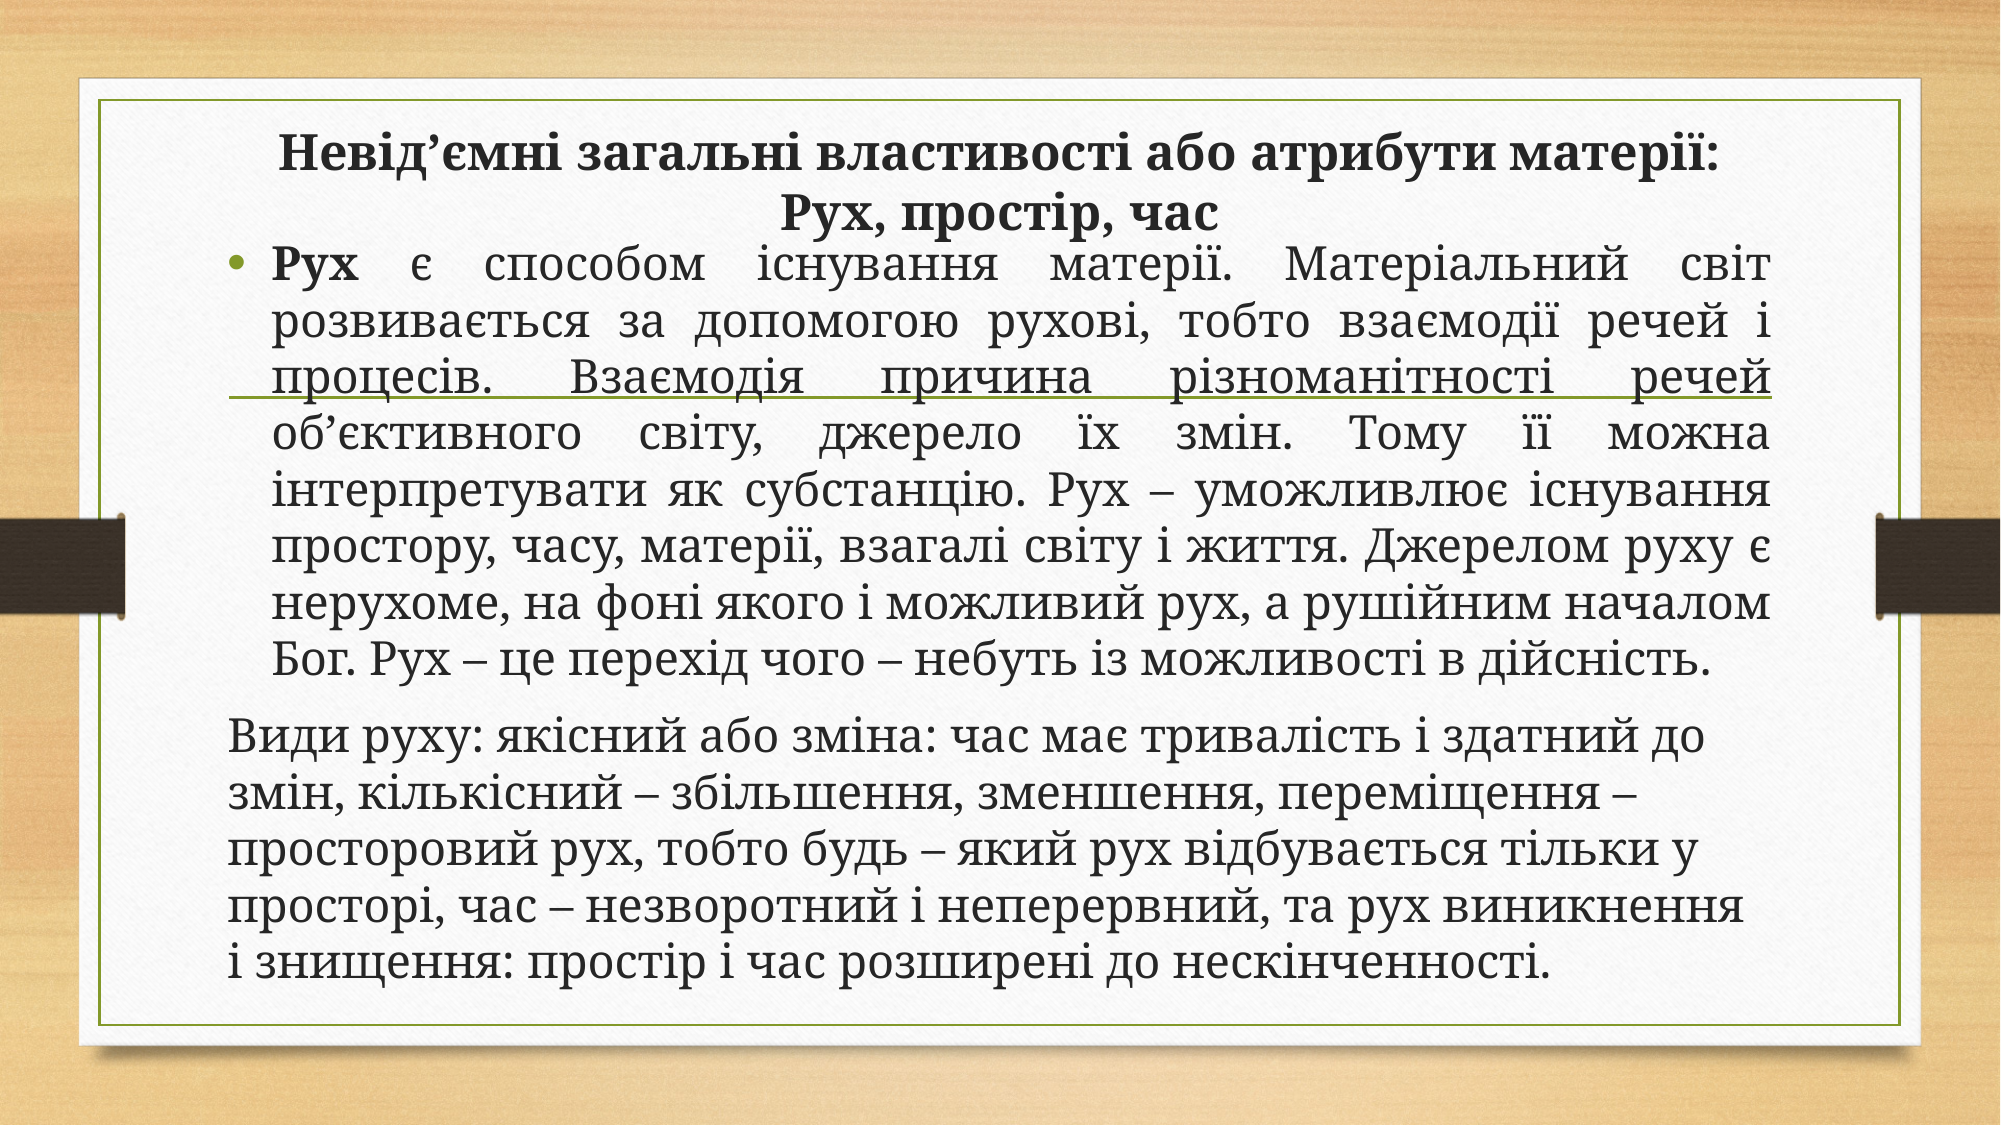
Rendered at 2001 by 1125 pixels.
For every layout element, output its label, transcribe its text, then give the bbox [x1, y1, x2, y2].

title Невід’ємні загальні властивості або атрибути матерії: Рух, простір, час [212, 106, 1788, 226]
list Рух є способом існування матерії. Матеріальний світ розвивається за допомогою рухові, тобто взаємодії речей і процесів. Взаємодія причина різноманітності речей об’єктивного світу, джерело їх змін. Тому її можна інтерпретувати як субстанцію. Рух – уможливлює існування простору, часу, матерії, взагалі світу і життя. Джерелом руху є нерухоме, на фоні якого і можливий рух, а рушійним началом Бог. Рух – це перехід чого – небуть із можливості в дійсність. Види руху: якісний або зміна: час має тривалість і здатний до змін, кількісний – збільшення, зменшення, переміщення – просторовий рух, тобто будь – який рух відбувається тільки у просторі, час – незворотний і неперервний, та рух виникнення і знищення: простір і час розширені до нескінченності. [212, 226, 1788, 1019]
picture [0, 0, 2001, 1125]
